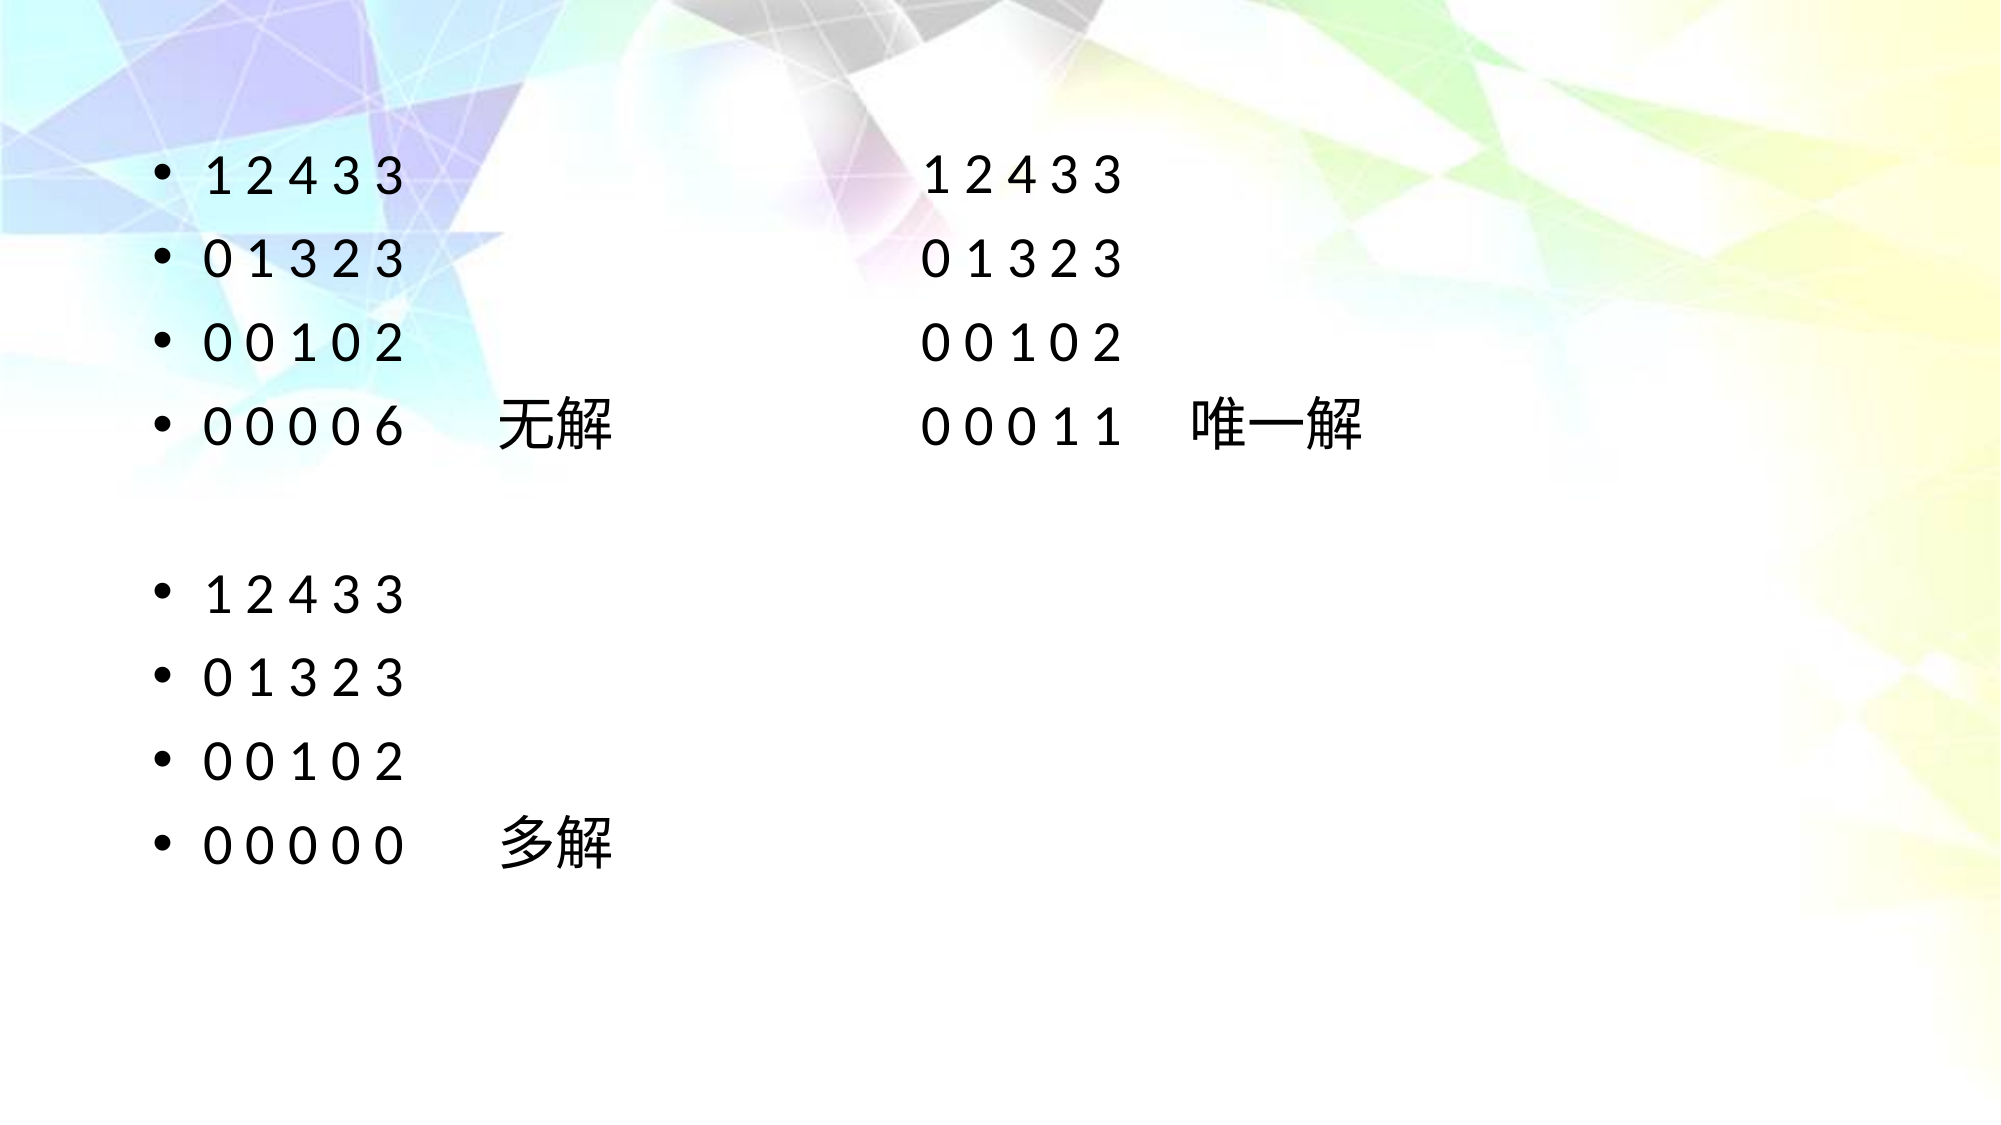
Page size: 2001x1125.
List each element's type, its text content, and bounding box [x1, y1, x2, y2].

picture [0, 0, 2001, 1125]
text_box 1 2 4 3 3 0 1 3 2 3 0 0 1 0 2 0 0 0 1 1 唯一解 [893, 136, 1539, 466]
list 1 2 4 3 3 0 1 3 2 3 0 0 1 0 2 0 0 0 0 6 无解 1 2 4 3 3 0 1 3 2 3 0 0 1 0 2 0 0 0 0 0 多解 [137, 136, 1863, 1014]
